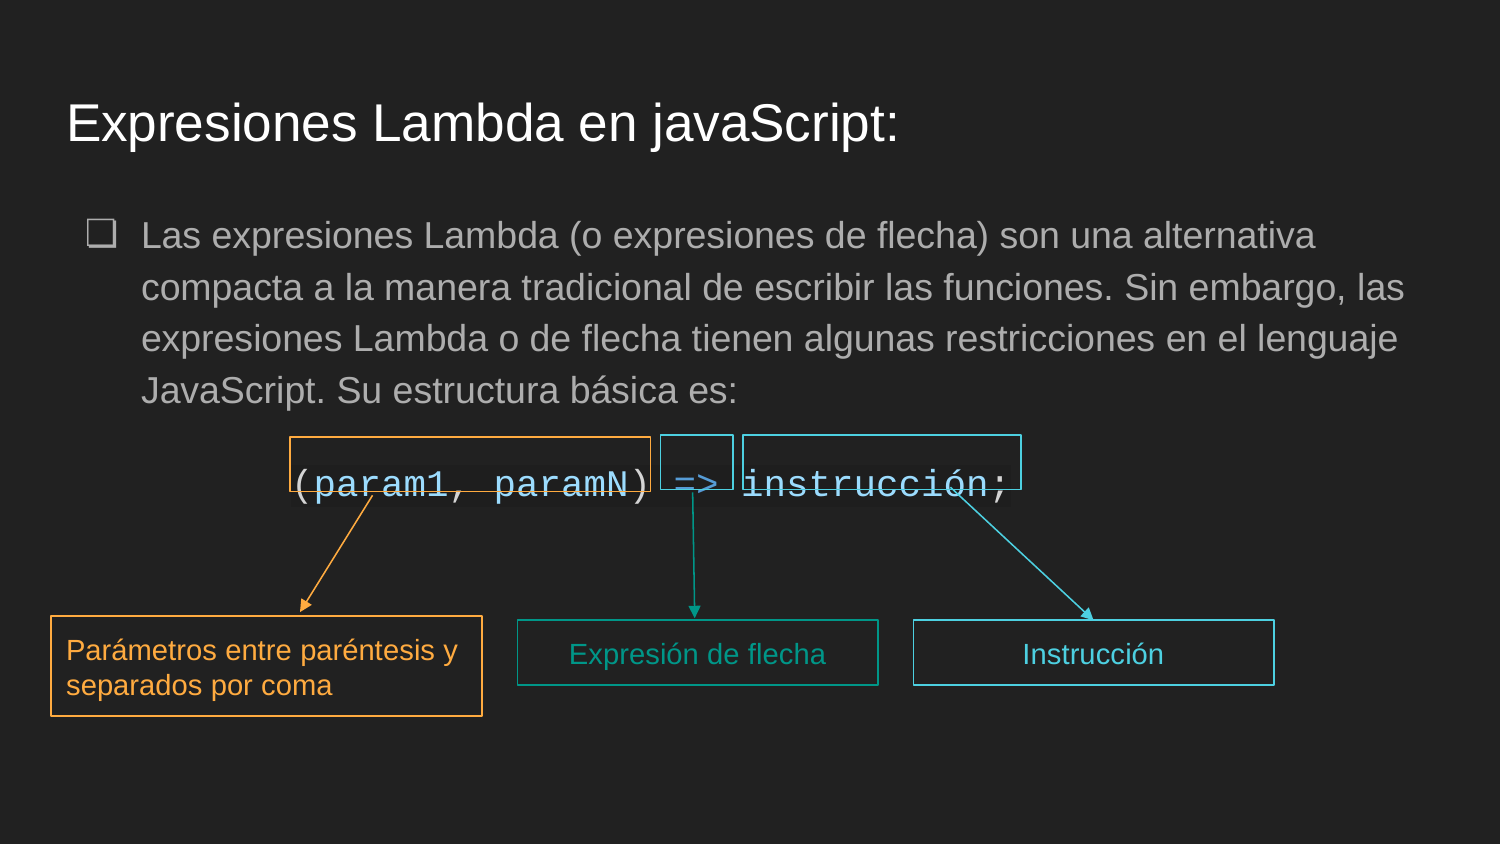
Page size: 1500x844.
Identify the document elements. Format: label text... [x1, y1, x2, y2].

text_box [950, 487, 1094, 621]
list Las expresiones Lambda (o expresiones de flecha) son una alternativa compacta a la manera tradicional de escribir las funciones. Sin embargo, las expresiones Lambda o de flecha tienen algunas restricciones en el lenguaje JavaScript. Su estructura básica es: (param1, paramN) => instrucción; [51, 189, 1449, 750]
text_box [743, 434, 1021, 490]
text_box [289, 437, 651, 492]
title Expresiones Lambda en javaScript: [51, 72, 1449, 167]
text_box Instrucción [913, 620, 1274, 686]
text_box Expresión de flecha [517, 620, 878, 686]
text_box Parámetros entre paréntesis y separados por coma [51, 616, 483, 716]
text_box [660, 434, 733, 490]
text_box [299, 495, 373, 613]
